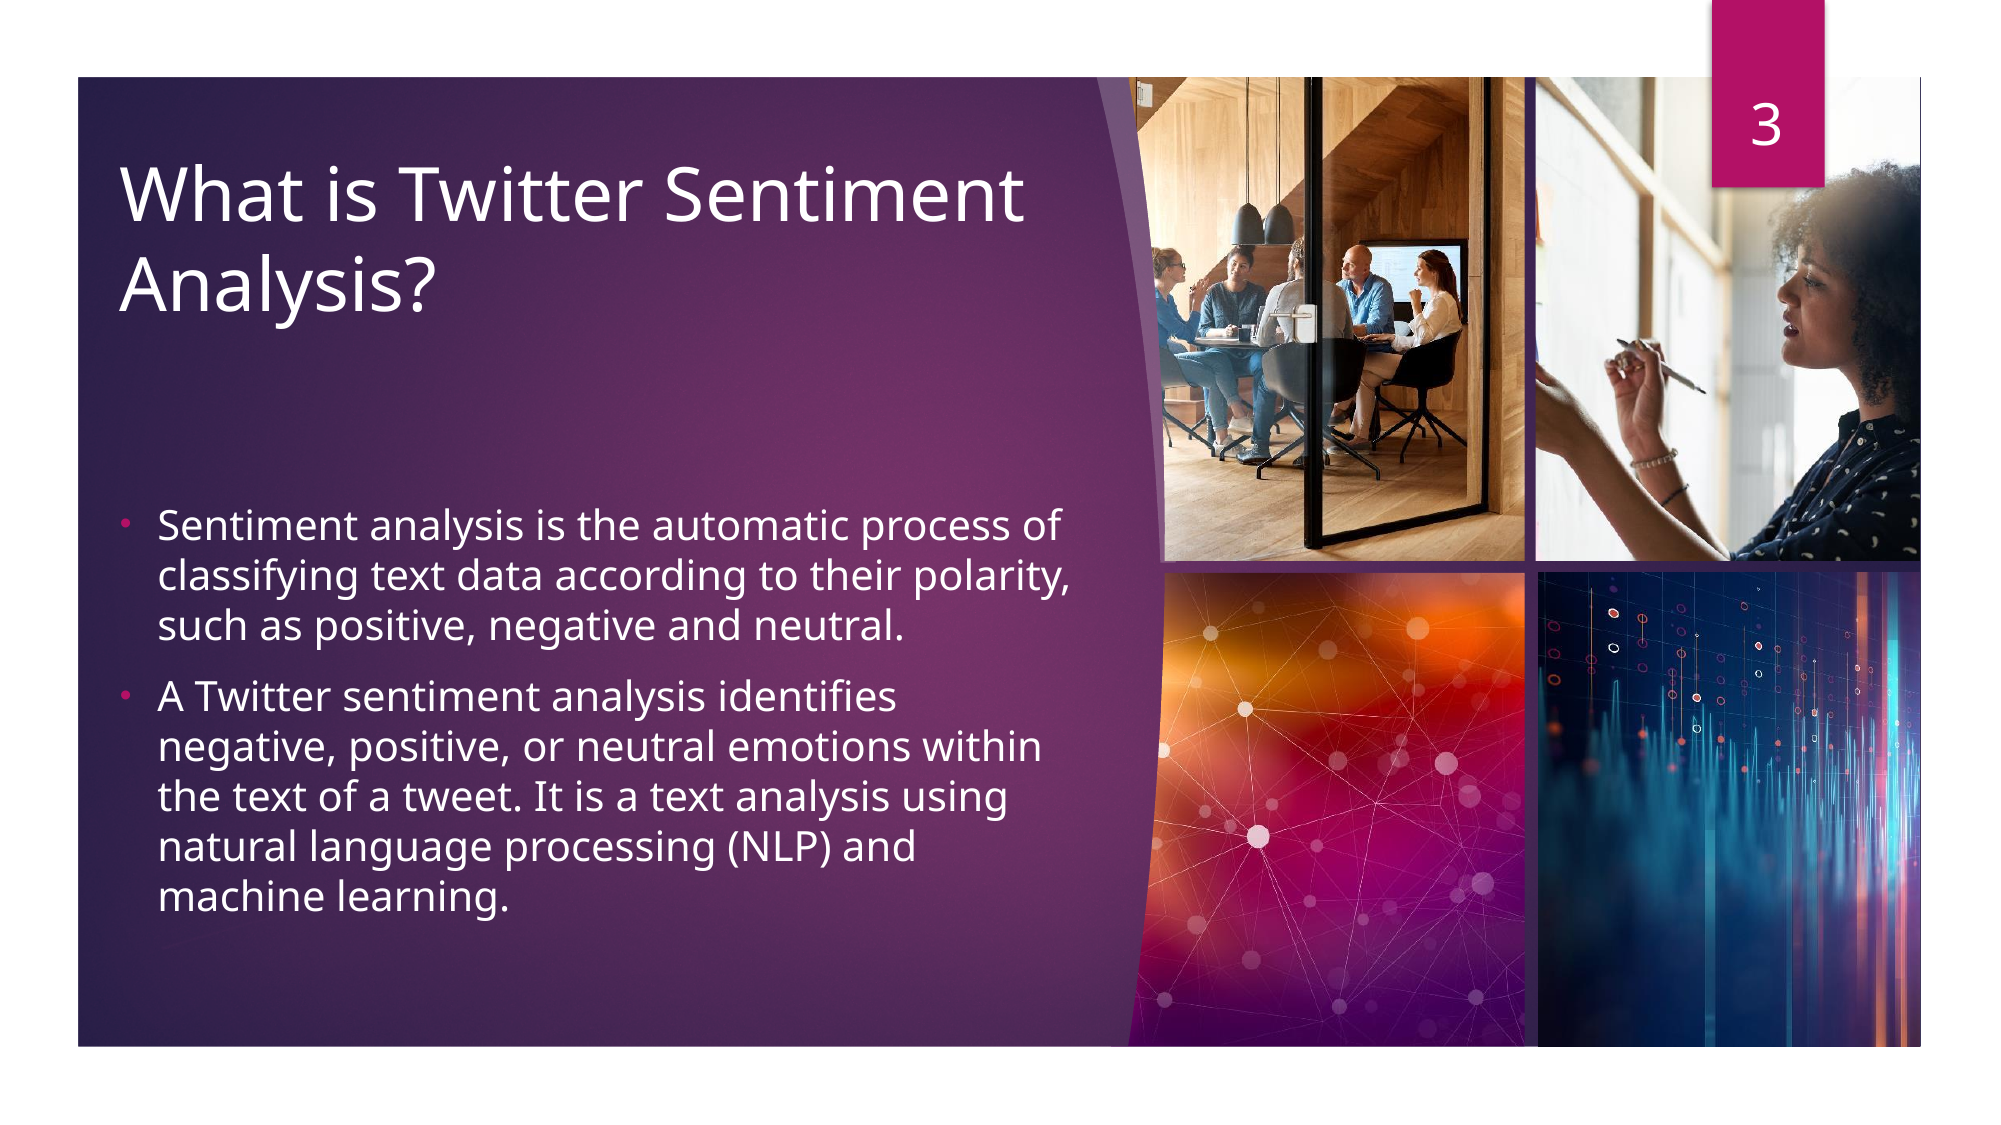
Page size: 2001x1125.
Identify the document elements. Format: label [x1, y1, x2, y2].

picture [1537, 572, 1921, 1047]
picture [1110, 572, 1525, 1047]
text_box [0, 0, 2000, 1125]
picture [1535, 76, 1921, 561]
picture [1128, 76, 1525, 561]
